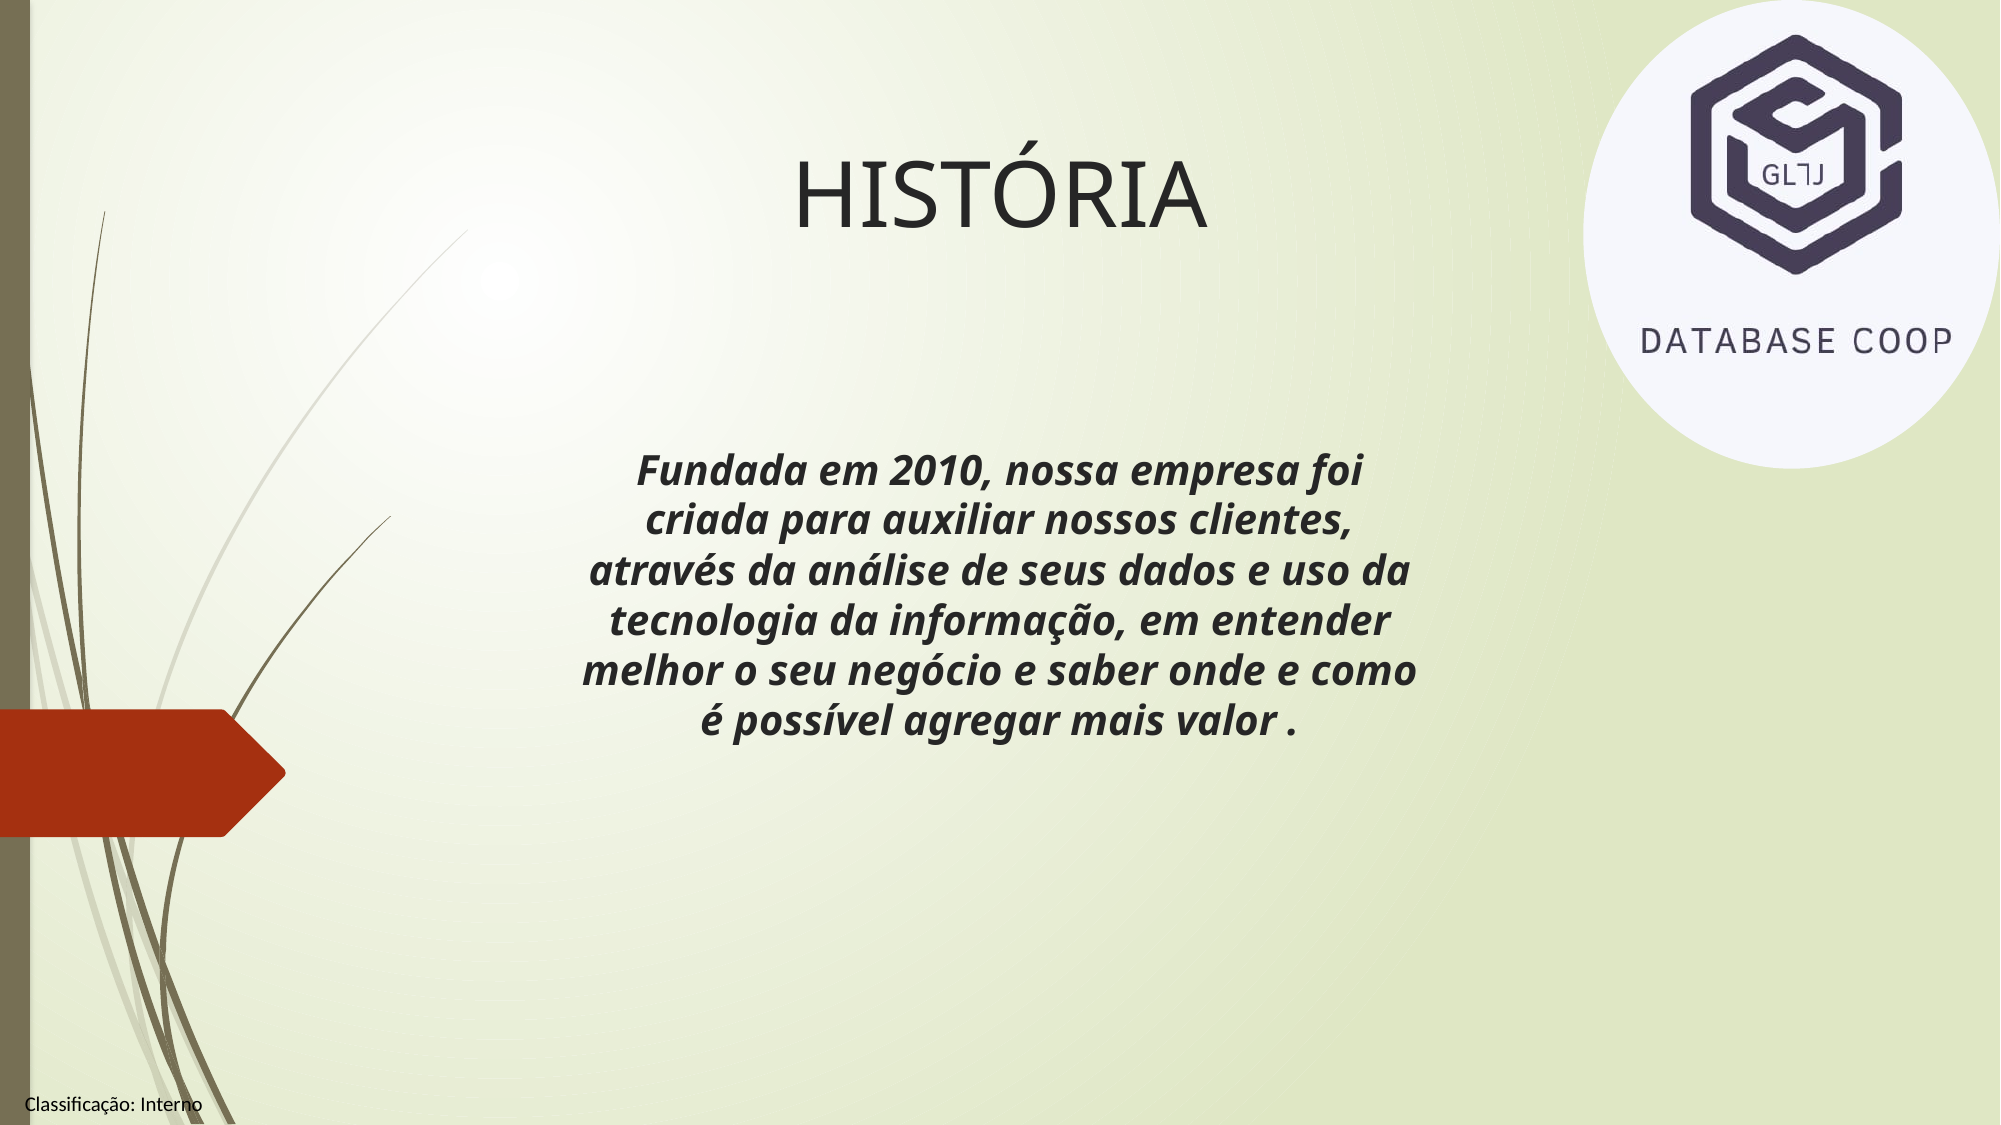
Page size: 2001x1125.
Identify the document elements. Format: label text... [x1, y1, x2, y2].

text_box Fundada em 2010, nossa empresa foi criada para auxiliar nossos clientes, através da análise de seus dados e uso da tecnologia da informação, em entender melhor o seu negócio e saber onde e como é possível agregar mais valor . [554, 415, 1446, 751]
text_box HISTÓRIA [554, 119, 1446, 254]
picture [1583, 0, 2000, 469]
